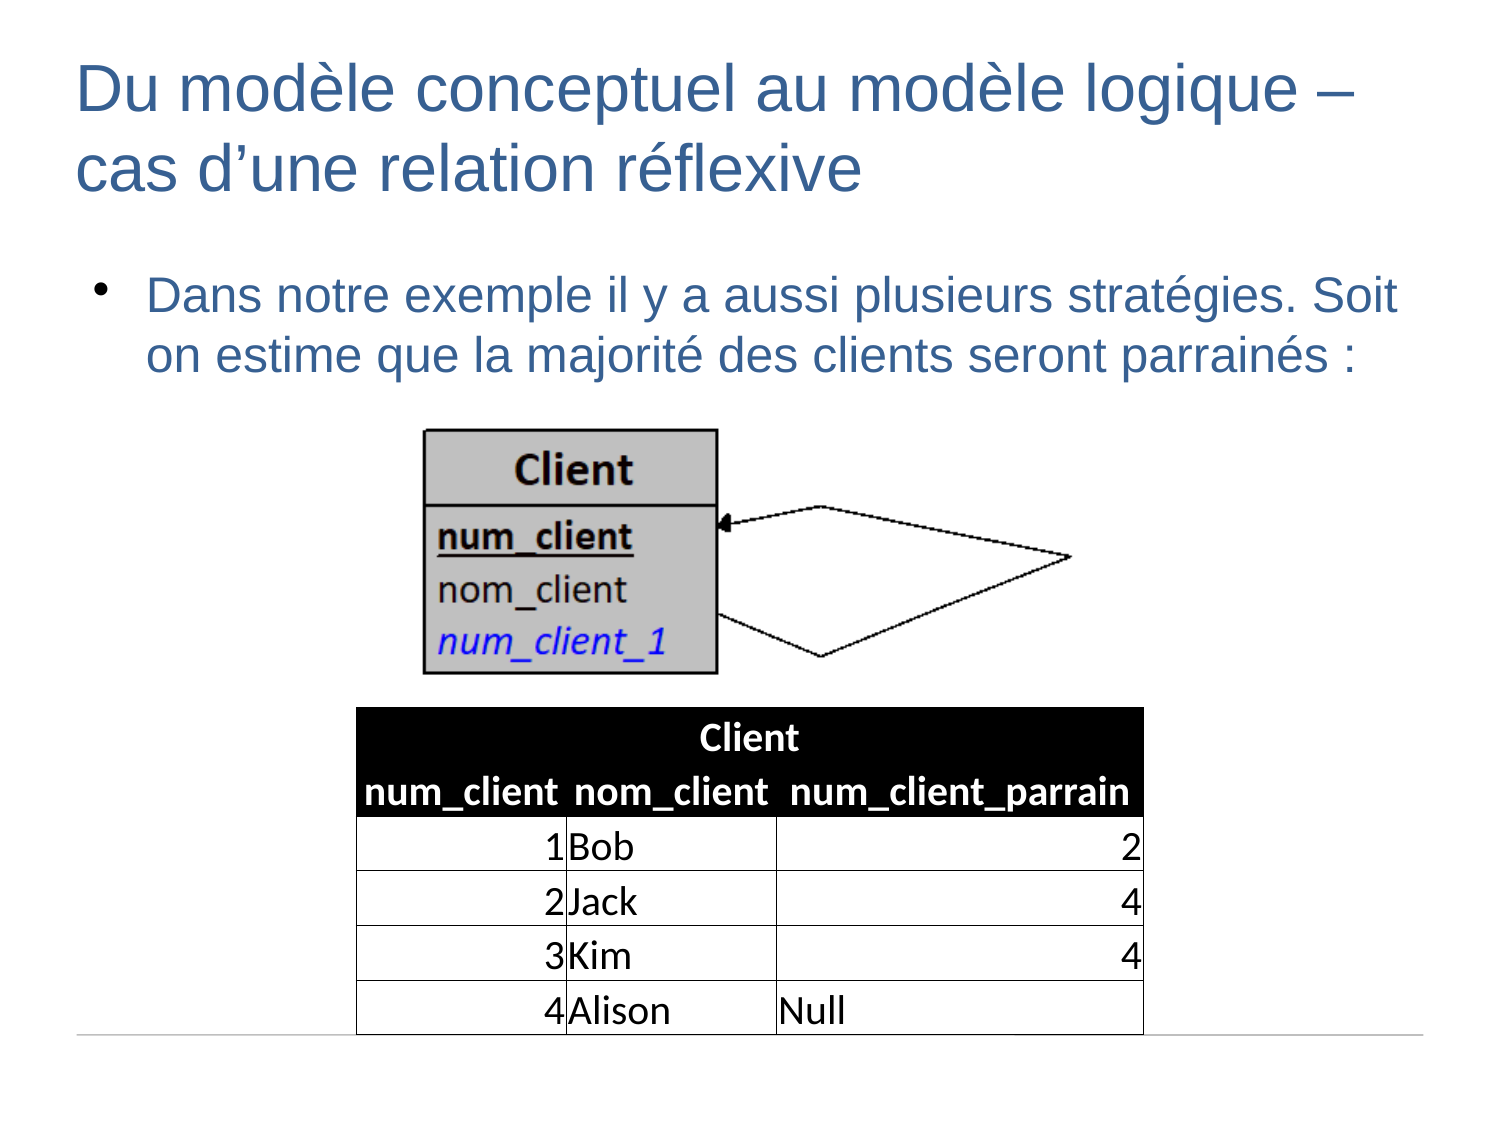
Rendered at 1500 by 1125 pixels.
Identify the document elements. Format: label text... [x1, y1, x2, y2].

table_cell 4 [777, 926, 1143, 980]
table_cell 2 [777, 817, 1143, 870]
text_box Dans notre exemple il y a aussi plusieurs stratégies. Soit on estime que la majorité des clients seront parrainés : [75, 262, 1425, 1005]
text_box Du modèle conceptuel au modèle logique – cas d’une relation réflexive [75, 45, 1425, 233]
table_cell 4 [357, 981, 566, 1034]
table_cell num_client_parrain [777, 761, 1144, 816]
table_cell 4 [777, 871, 1143, 925]
table_cell 2 [357, 871, 566, 925]
table_header Client [356, 707, 1144, 761]
table_cell nom_client [566, 761, 777, 816]
table_cell 3 [357, 926, 566, 980]
table_cell 1 [357, 817, 566, 870]
table_cell Bob [567, 817, 776, 870]
picture [409, 407, 1091, 690]
table_cell Alison [567, 981, 776, 1034]
table_cell Jack [567, 871, 776, 925]
table_cell Kim [567, 926, 776, 980]
table_cell num_client [356, 761, 566, 816]
table_cell Null [777, 981, 1143, 1034]
